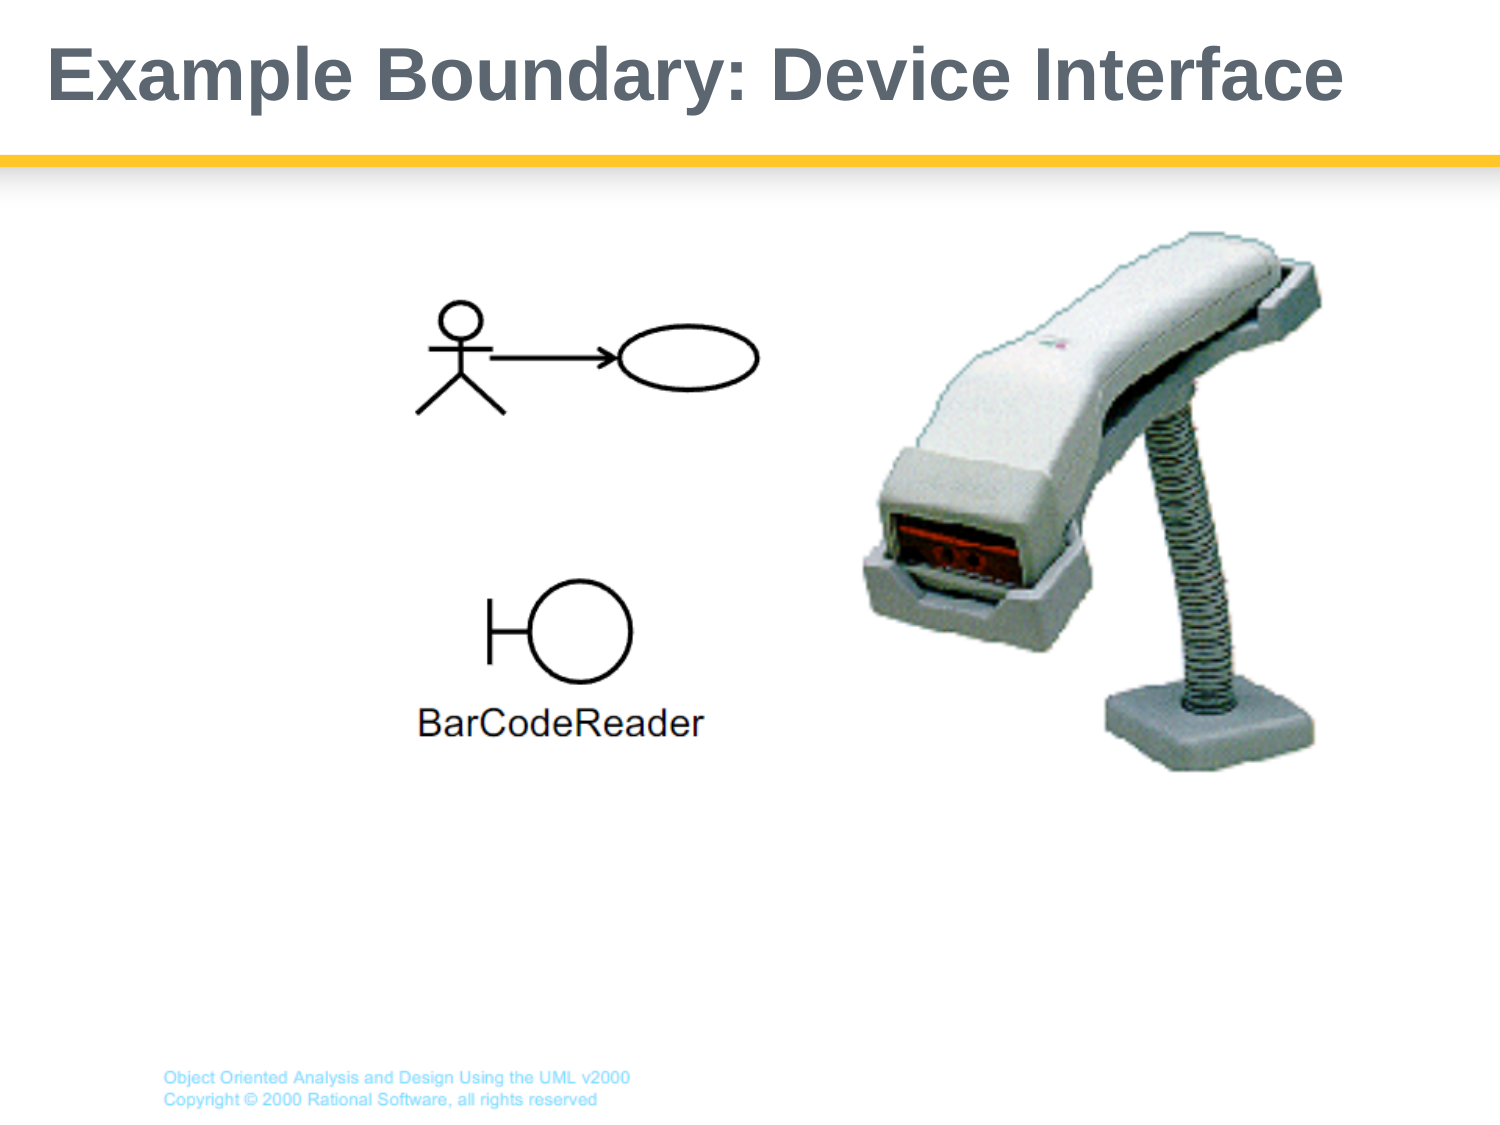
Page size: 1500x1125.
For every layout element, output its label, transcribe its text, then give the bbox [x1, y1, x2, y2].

picture [155, 222, 1335, 1116]
title Example Boundary: Device Interface [31, 0, 1460, 154]
